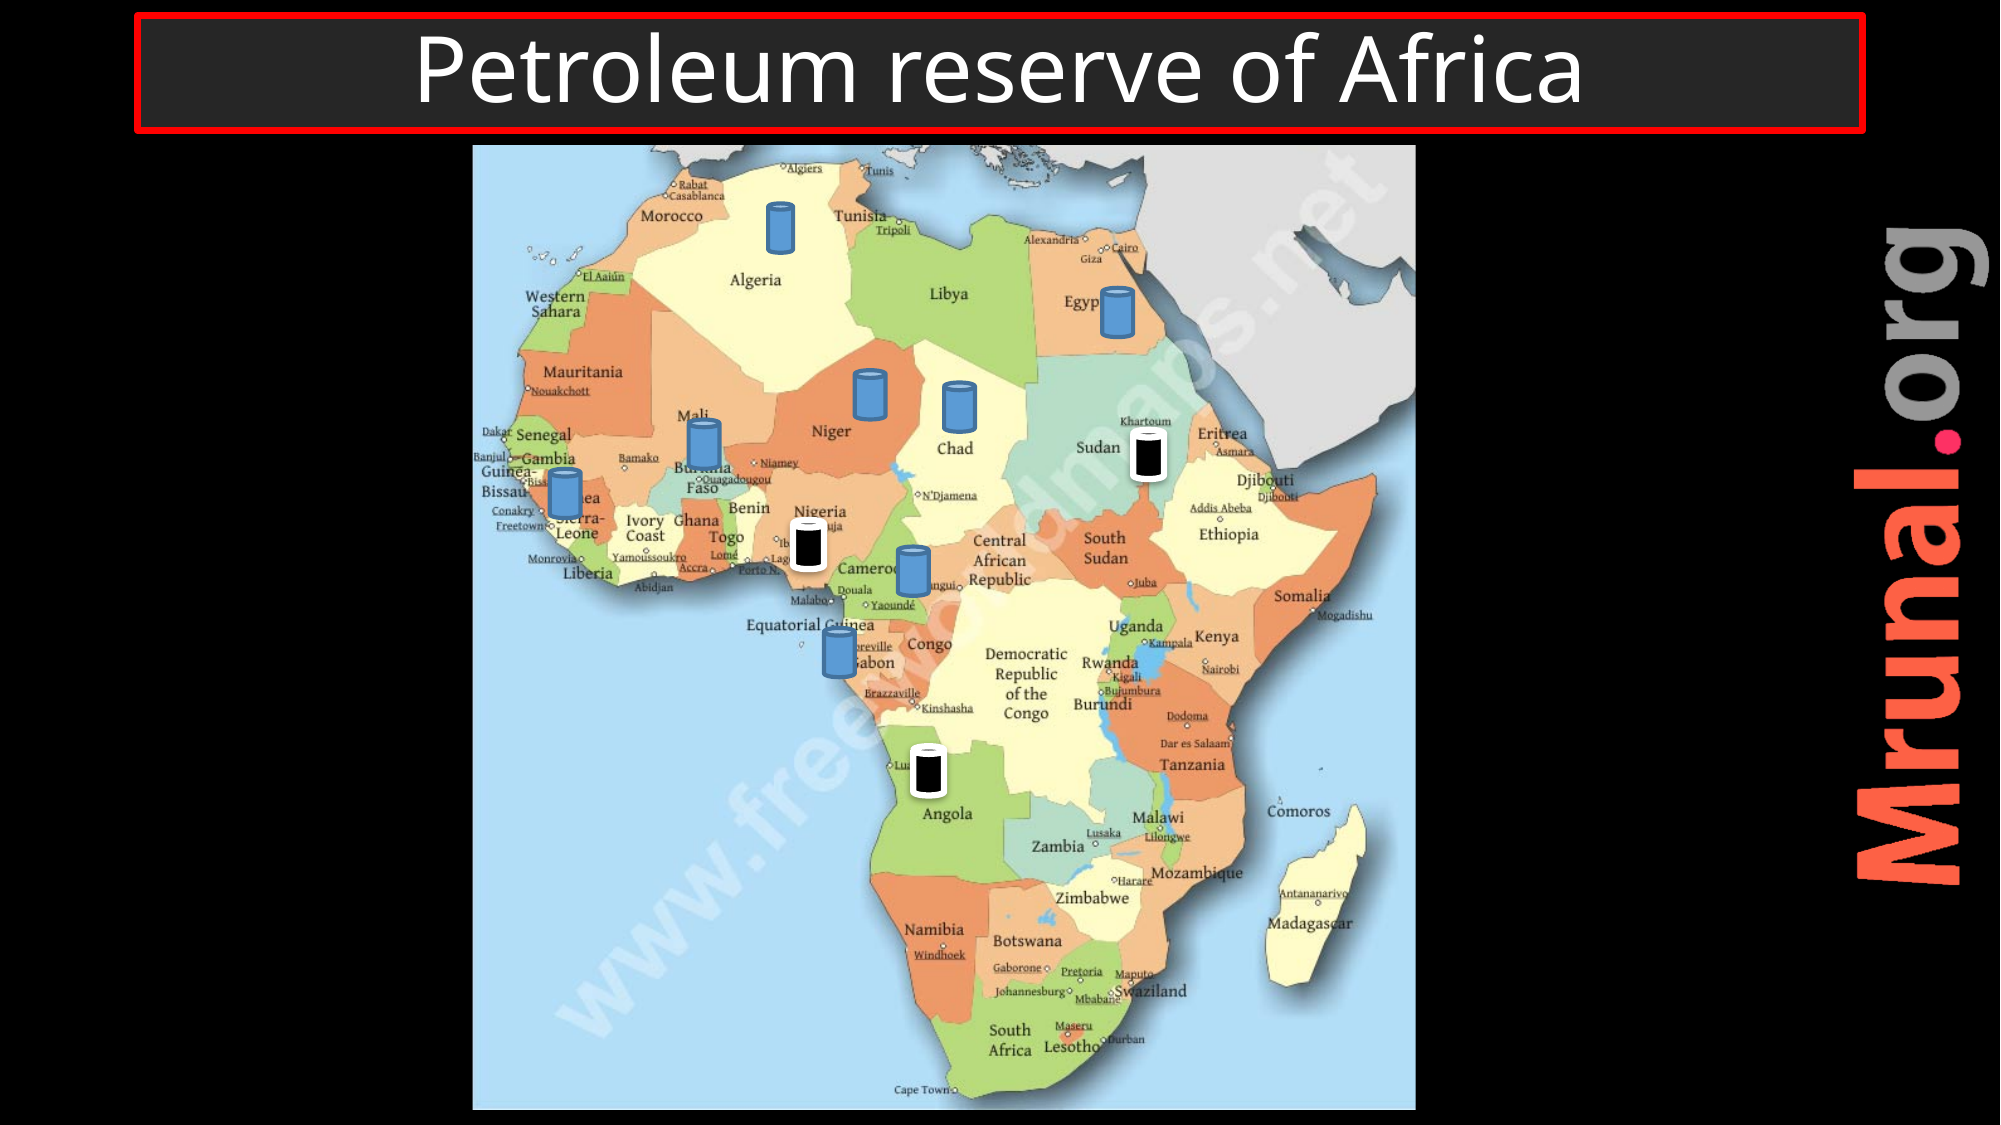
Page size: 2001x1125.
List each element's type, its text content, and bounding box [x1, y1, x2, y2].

title Petroleum reserve of Africa [134, 12, 1866, 134]
picture [1832, 223, 2000, 894]
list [472, 145, 1416, 1111]
